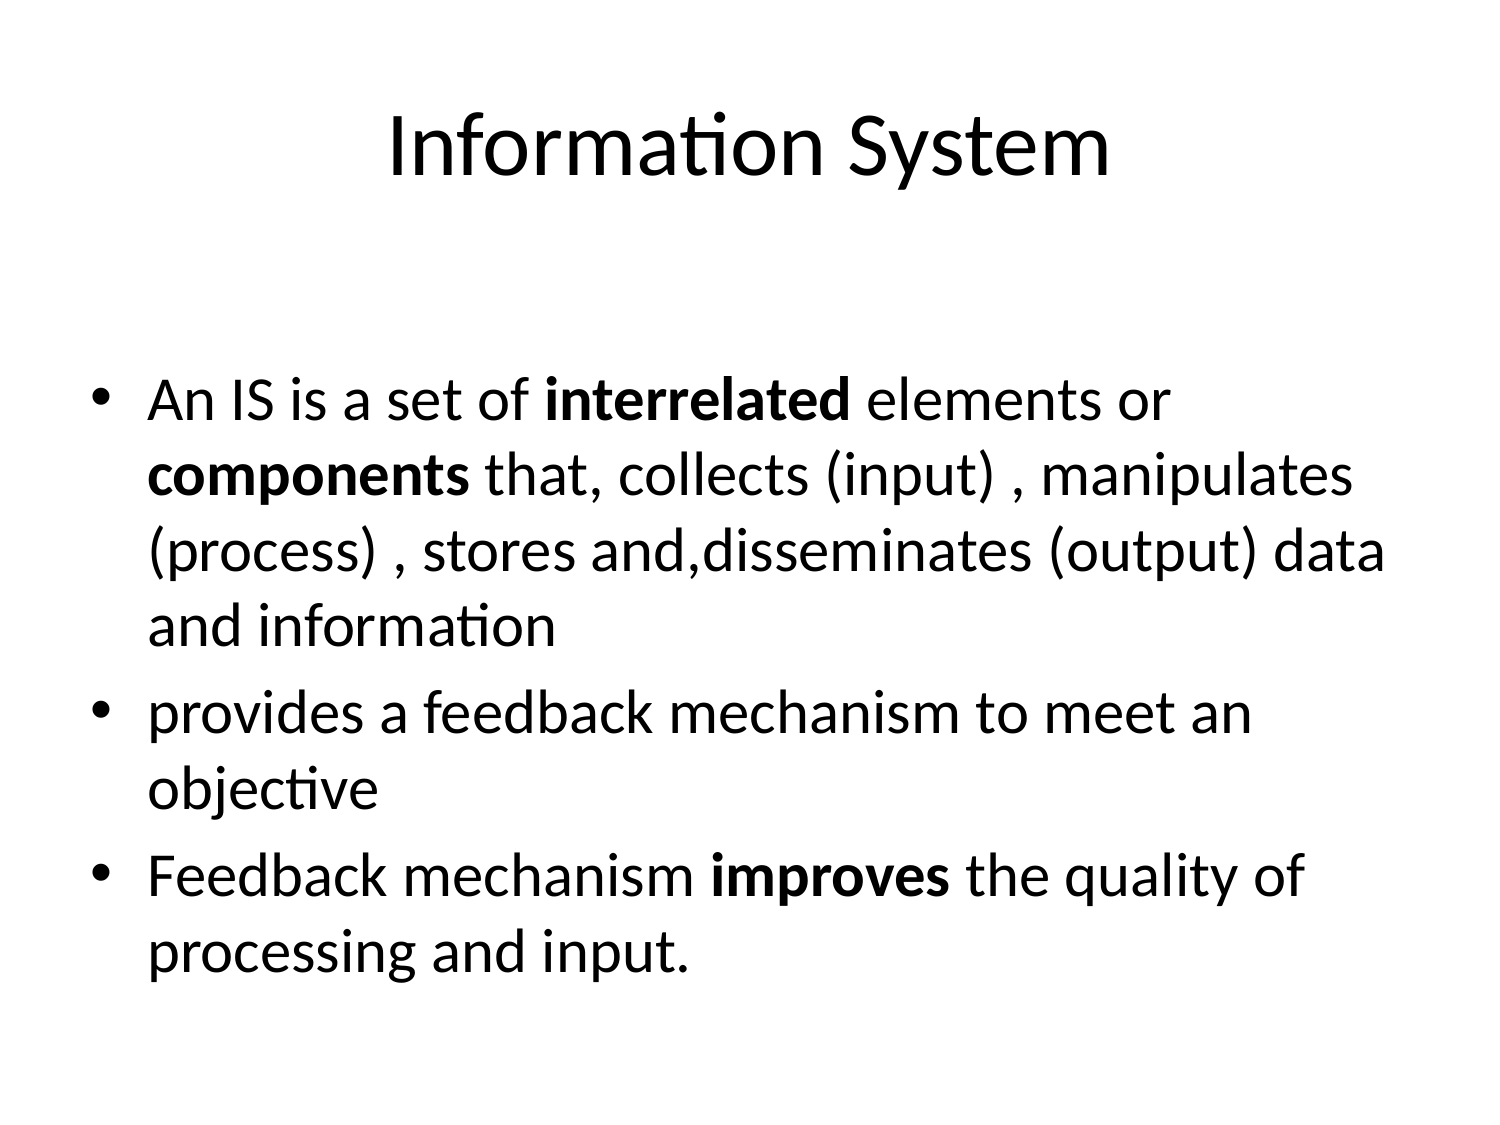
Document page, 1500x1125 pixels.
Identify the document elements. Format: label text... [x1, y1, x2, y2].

title Information System [75, 45, 1425, 233]
list An IS is a set of interrelated elements or components that, collects (input) , manipulates (process) , stores and,disseminates (output) data and information provides a feedback mechanism to meet an objective Feedback mechanism improves the quality of processing and input. [75, 262, 1425, 1005]
